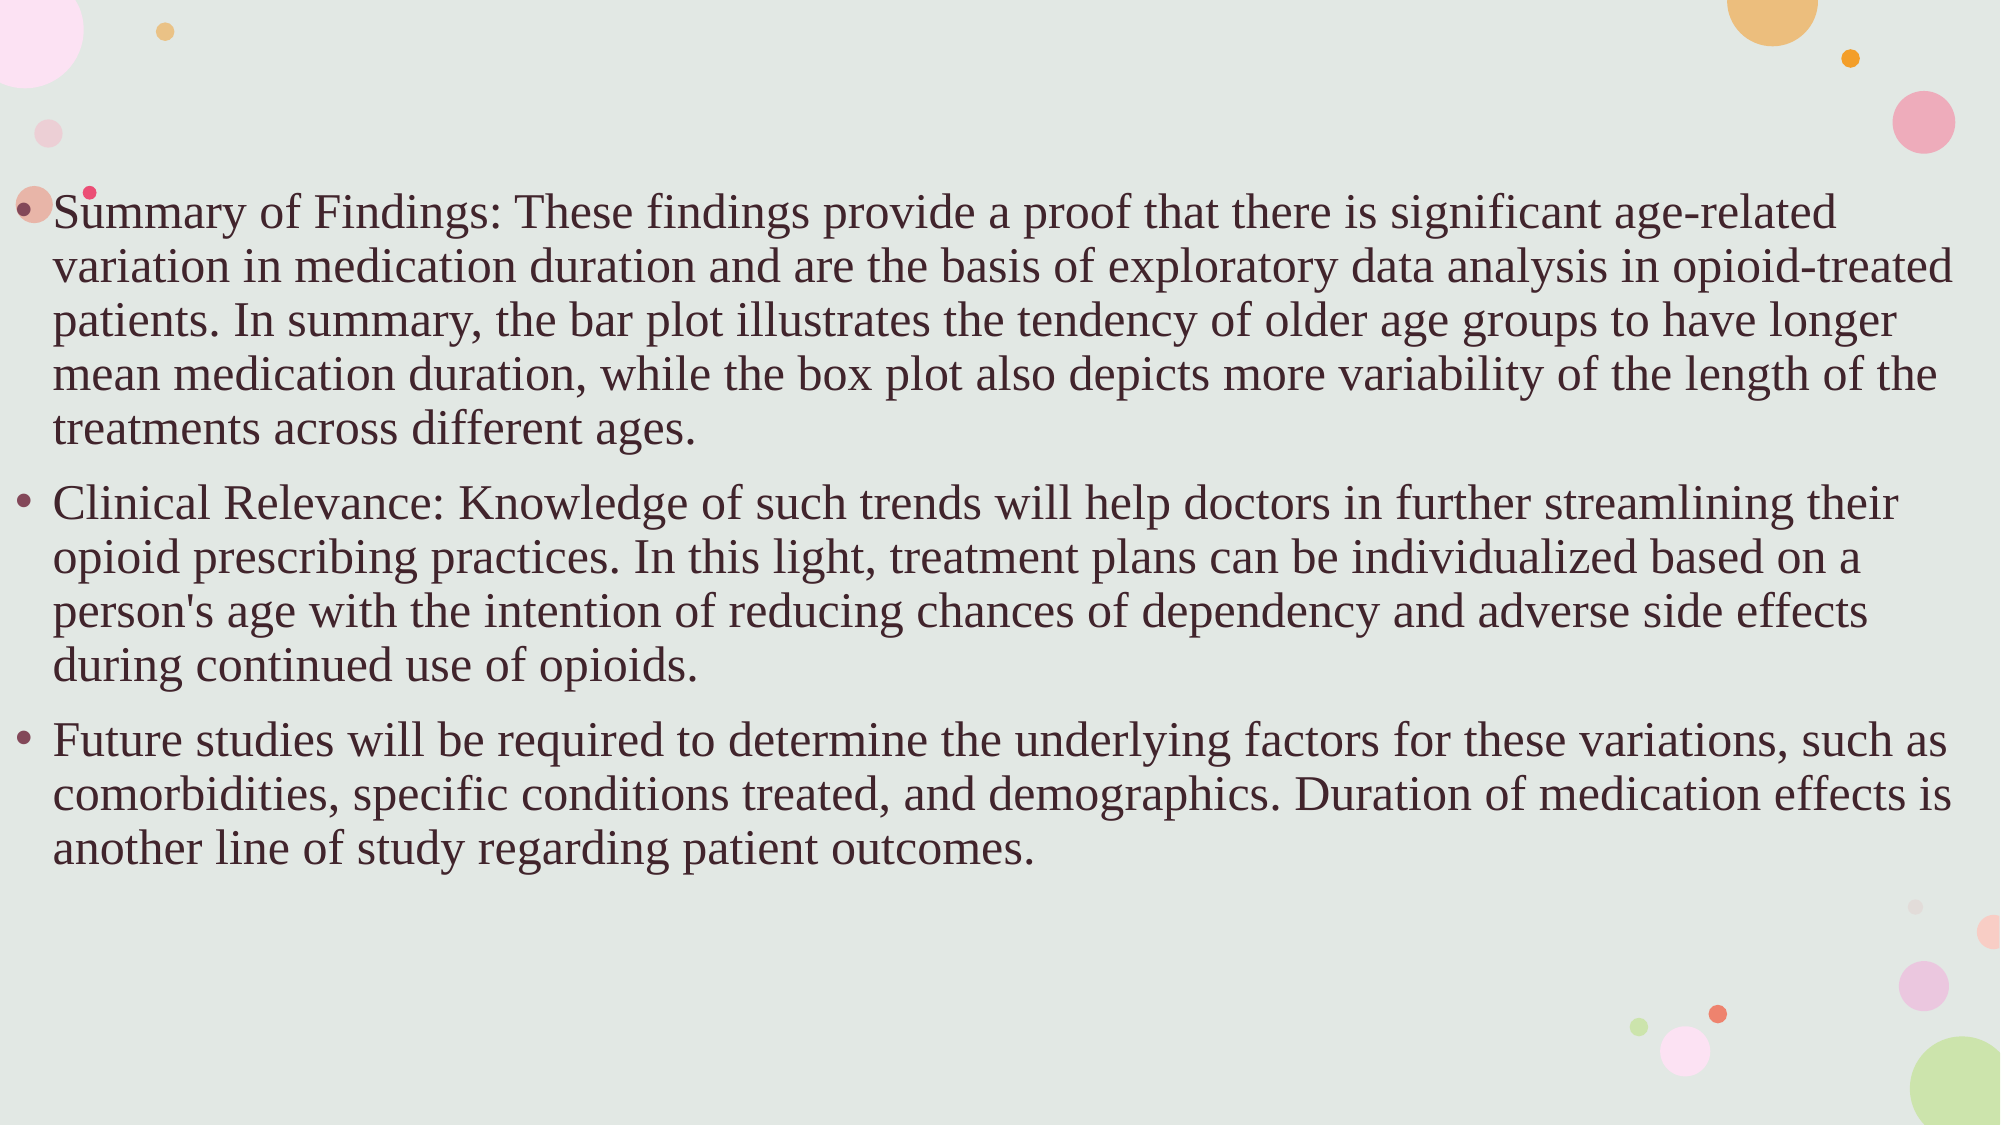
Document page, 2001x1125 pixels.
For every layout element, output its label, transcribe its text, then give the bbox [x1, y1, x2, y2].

list Summary of Findings: These findings provide a proof that there is significant age-related variation in medication duration and are the basis of exploratory data analysis in opioid-treated patients. In summary, the bar plot illustrates the tendency of older age groups to have longer mean medication duration, while the box plot also depicts more variability of the length of the treatments across different ages. Clinical Relevance: Knowledge of such trends will help doctors in further streamlining their opioid prescribing practices. In this light, treatment plans can be individualized based on a person's age with the intention of reducing chances of dependency and adverse side effects during continued use of opioids. Future studies will be required to determine the underlying factors for these variations, such as comorbidities, specific conditions treated, and demographics. Duration of medication effects is another line of study regarding patient outcomes. [0, 178, 2000, 900]
